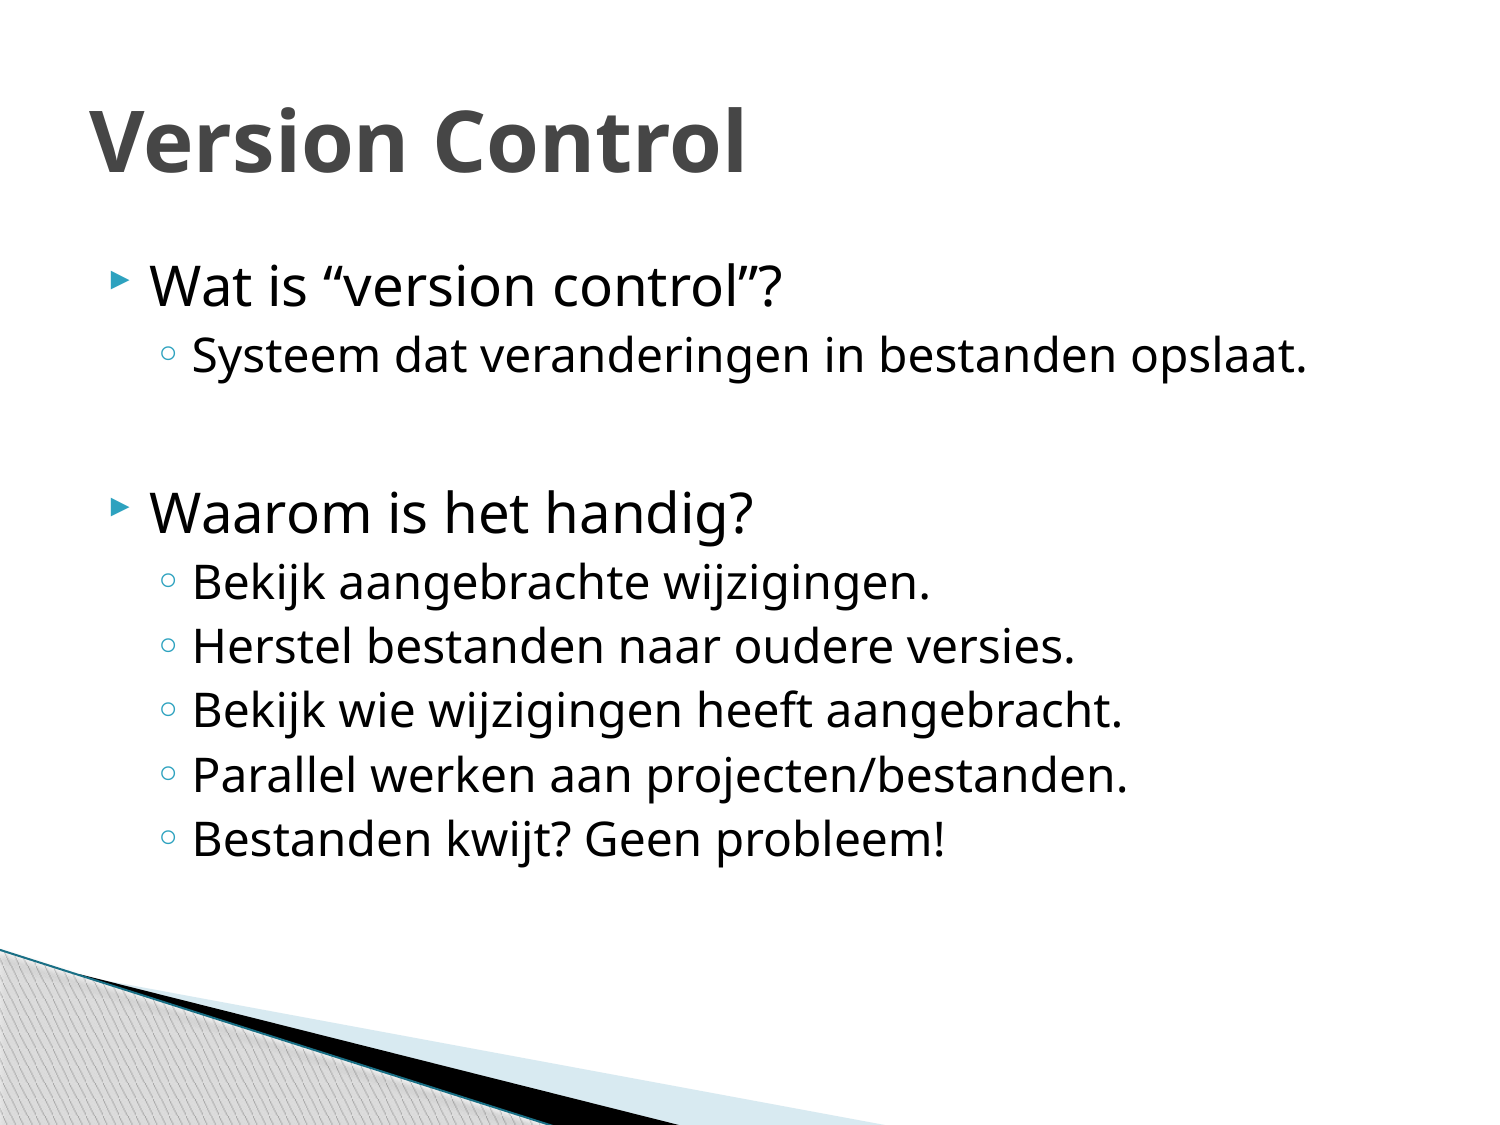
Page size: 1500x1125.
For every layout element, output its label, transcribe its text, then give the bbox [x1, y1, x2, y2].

title Version Control [75, 45, 1425, 233]
list Wat is “version control”? Systeem dat veranderingen in bestanden opslaat. Waarom is het handig? Bekijk aangebrachte wijzigingen. Herstel bestanden naar oudere versies. Bekijk wie wijzigingen heeft aangebracht. Parallel werken aan projecten/bestanden. Bestanden kwijt? Geen probleem! [75, 243, 1425, 986]
